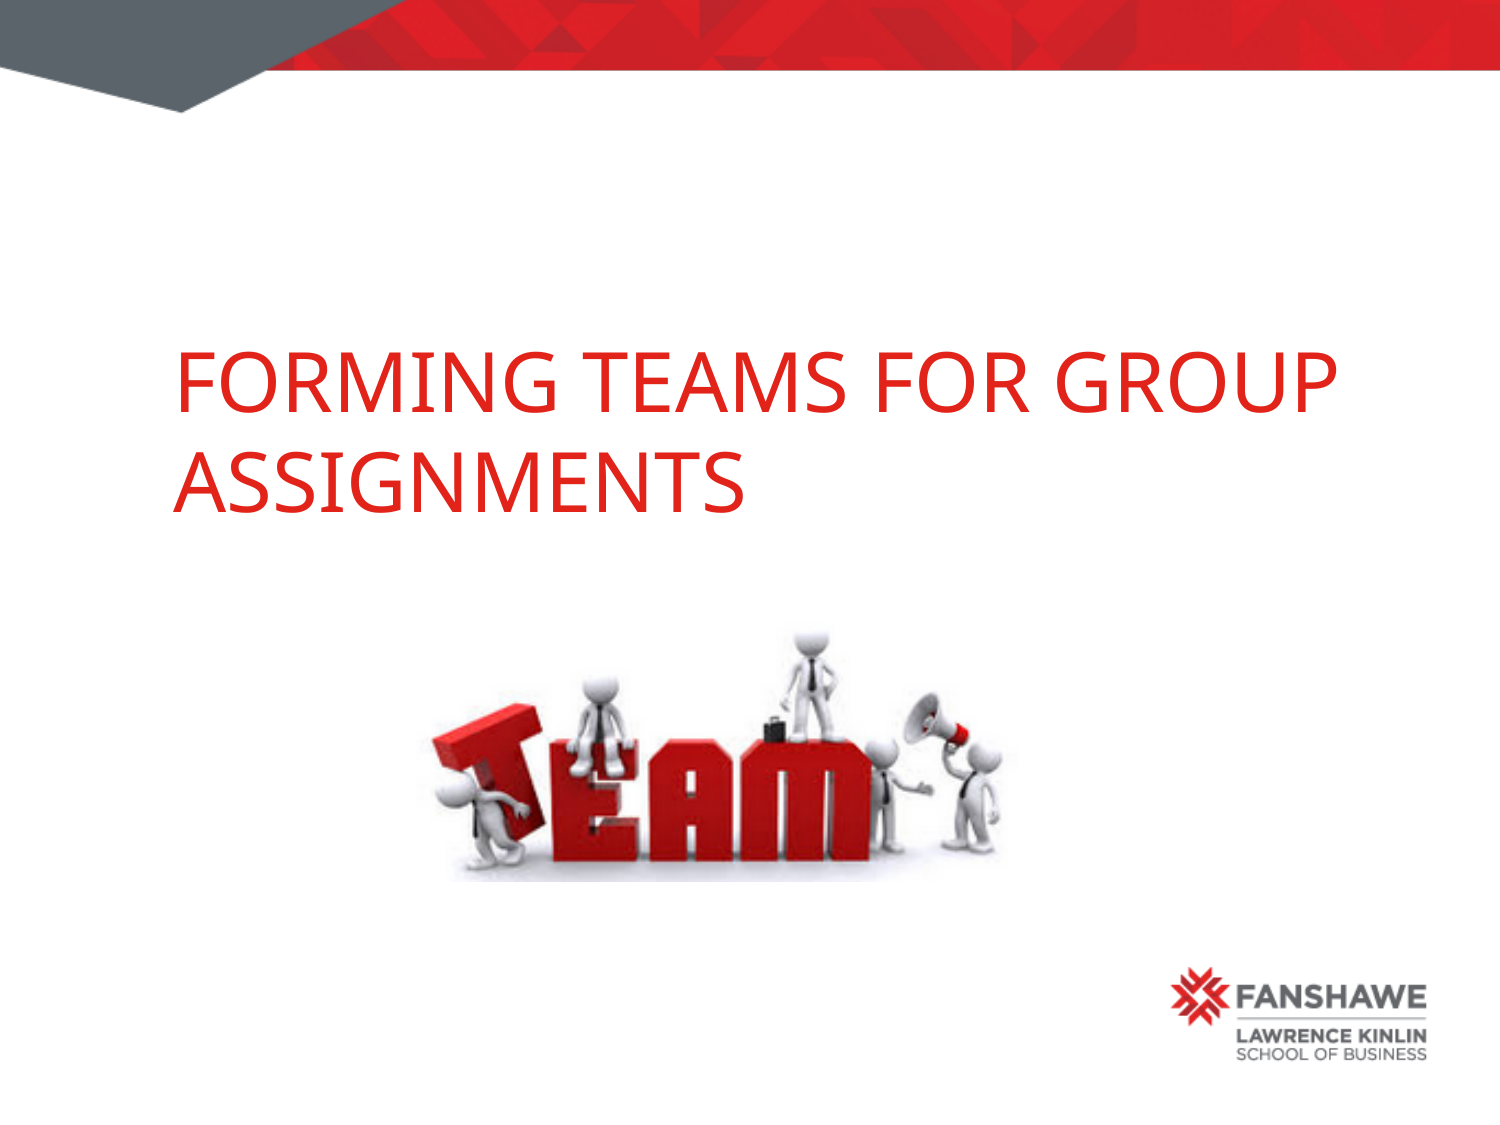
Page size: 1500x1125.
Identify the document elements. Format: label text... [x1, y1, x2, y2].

picture [0, 0, 1500, 114]
picture [415, 590, 1019, 883]
title FORMING TEAMS FOR GROUP ASSIGNMENTS [173, 333, 1403, 529]
picture [0, 907, 1500, 1125]
